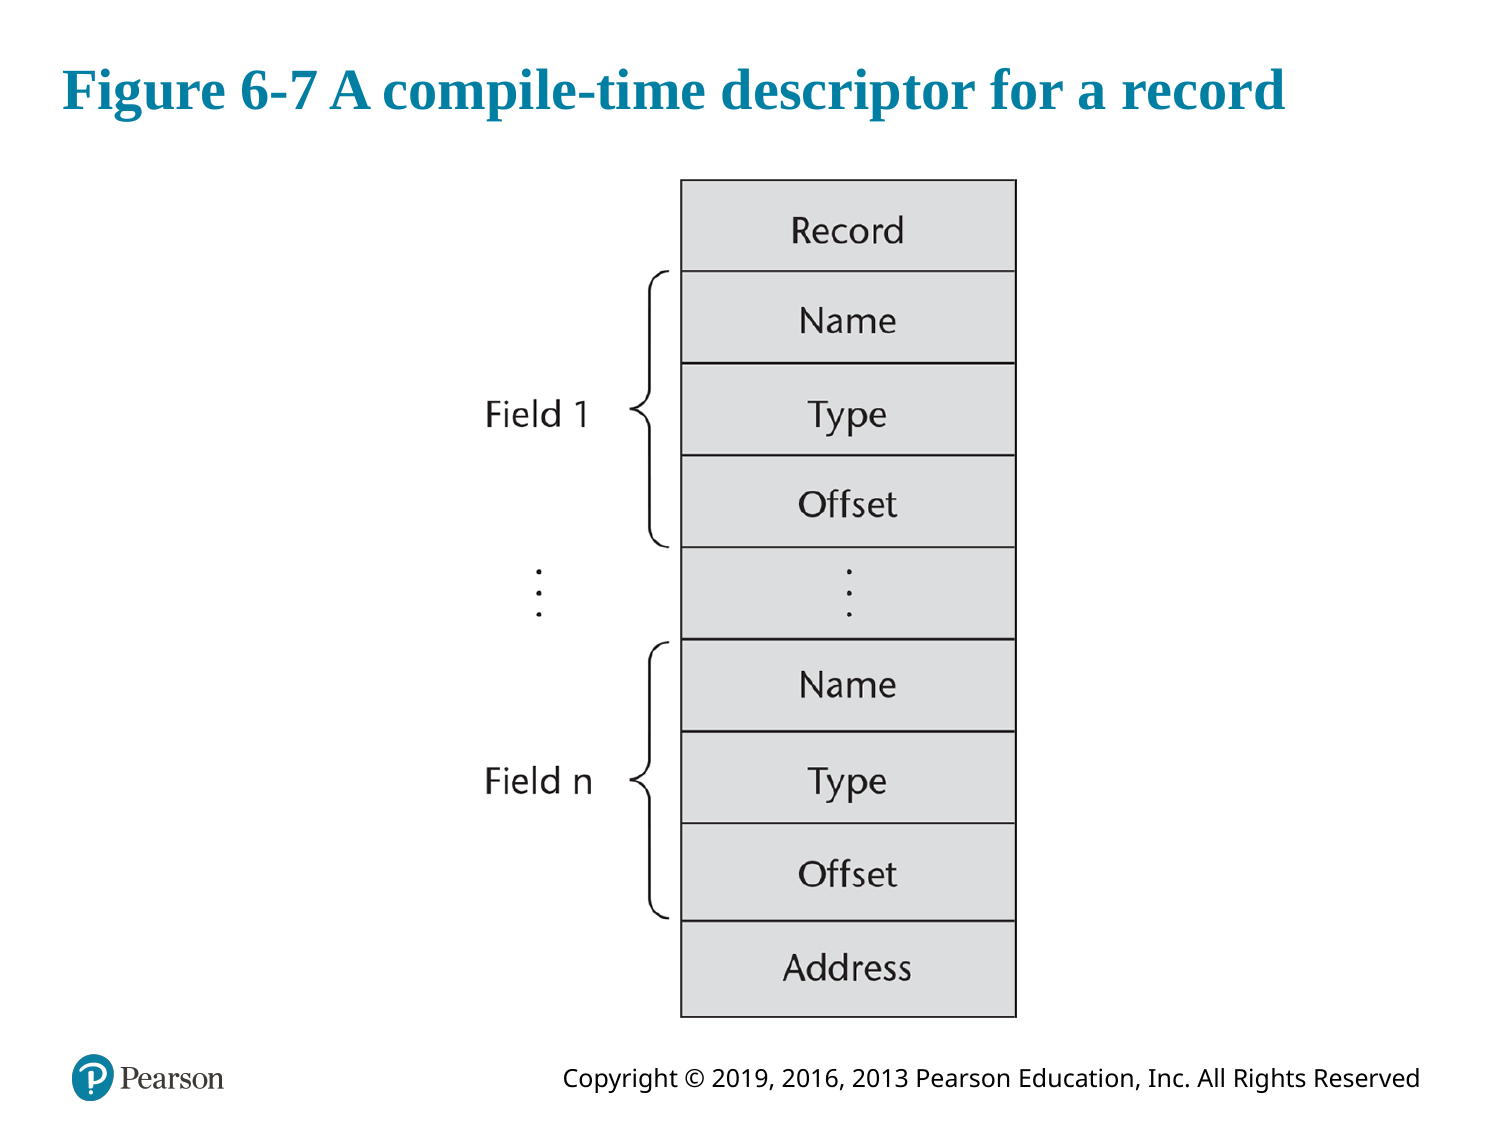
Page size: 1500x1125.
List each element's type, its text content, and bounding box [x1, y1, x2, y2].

picture [98, 1054, 224, 1101]
picture [479, 174, 1021, 1024]
picture [72, 1054, 88, 1070]
title Figure 6-7 A compile-time descriptor for a record [47, 35, 1453, 131]
picture [72, 1087, 83, 1101]
picture [80, 1063, 106, 1088]
